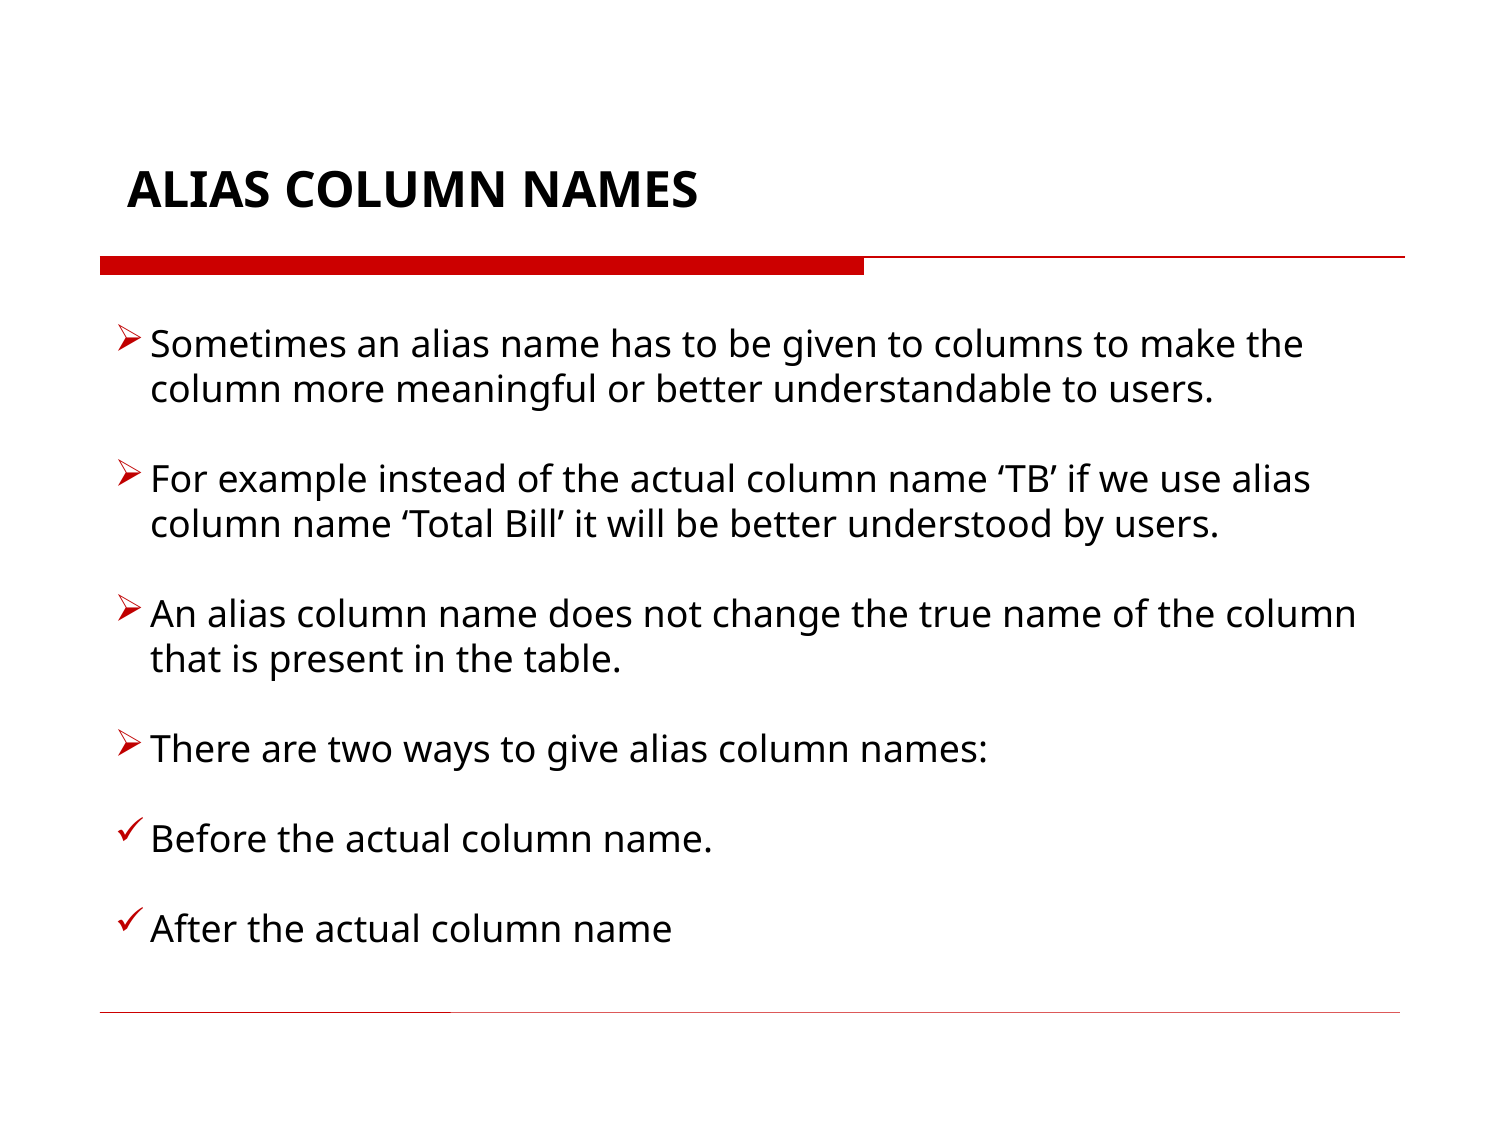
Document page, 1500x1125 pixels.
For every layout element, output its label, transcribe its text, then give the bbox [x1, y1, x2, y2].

text_box Sometimes an alias name has to be given to columns to make the column more meaningful or better understandable to users. For example instead of the actual column name ‘TB’ if we use alias column name ‘Total Bill’ it will be better understood by users. An alias column name does not change the true name of the column that is present in the table. There are two ways to give alias column names: Before the actual column name. After the actual column name [99, 312, 1400, 958]
text_box ALIAS COLUMN NAMES [112, 137, 1338, 238]
